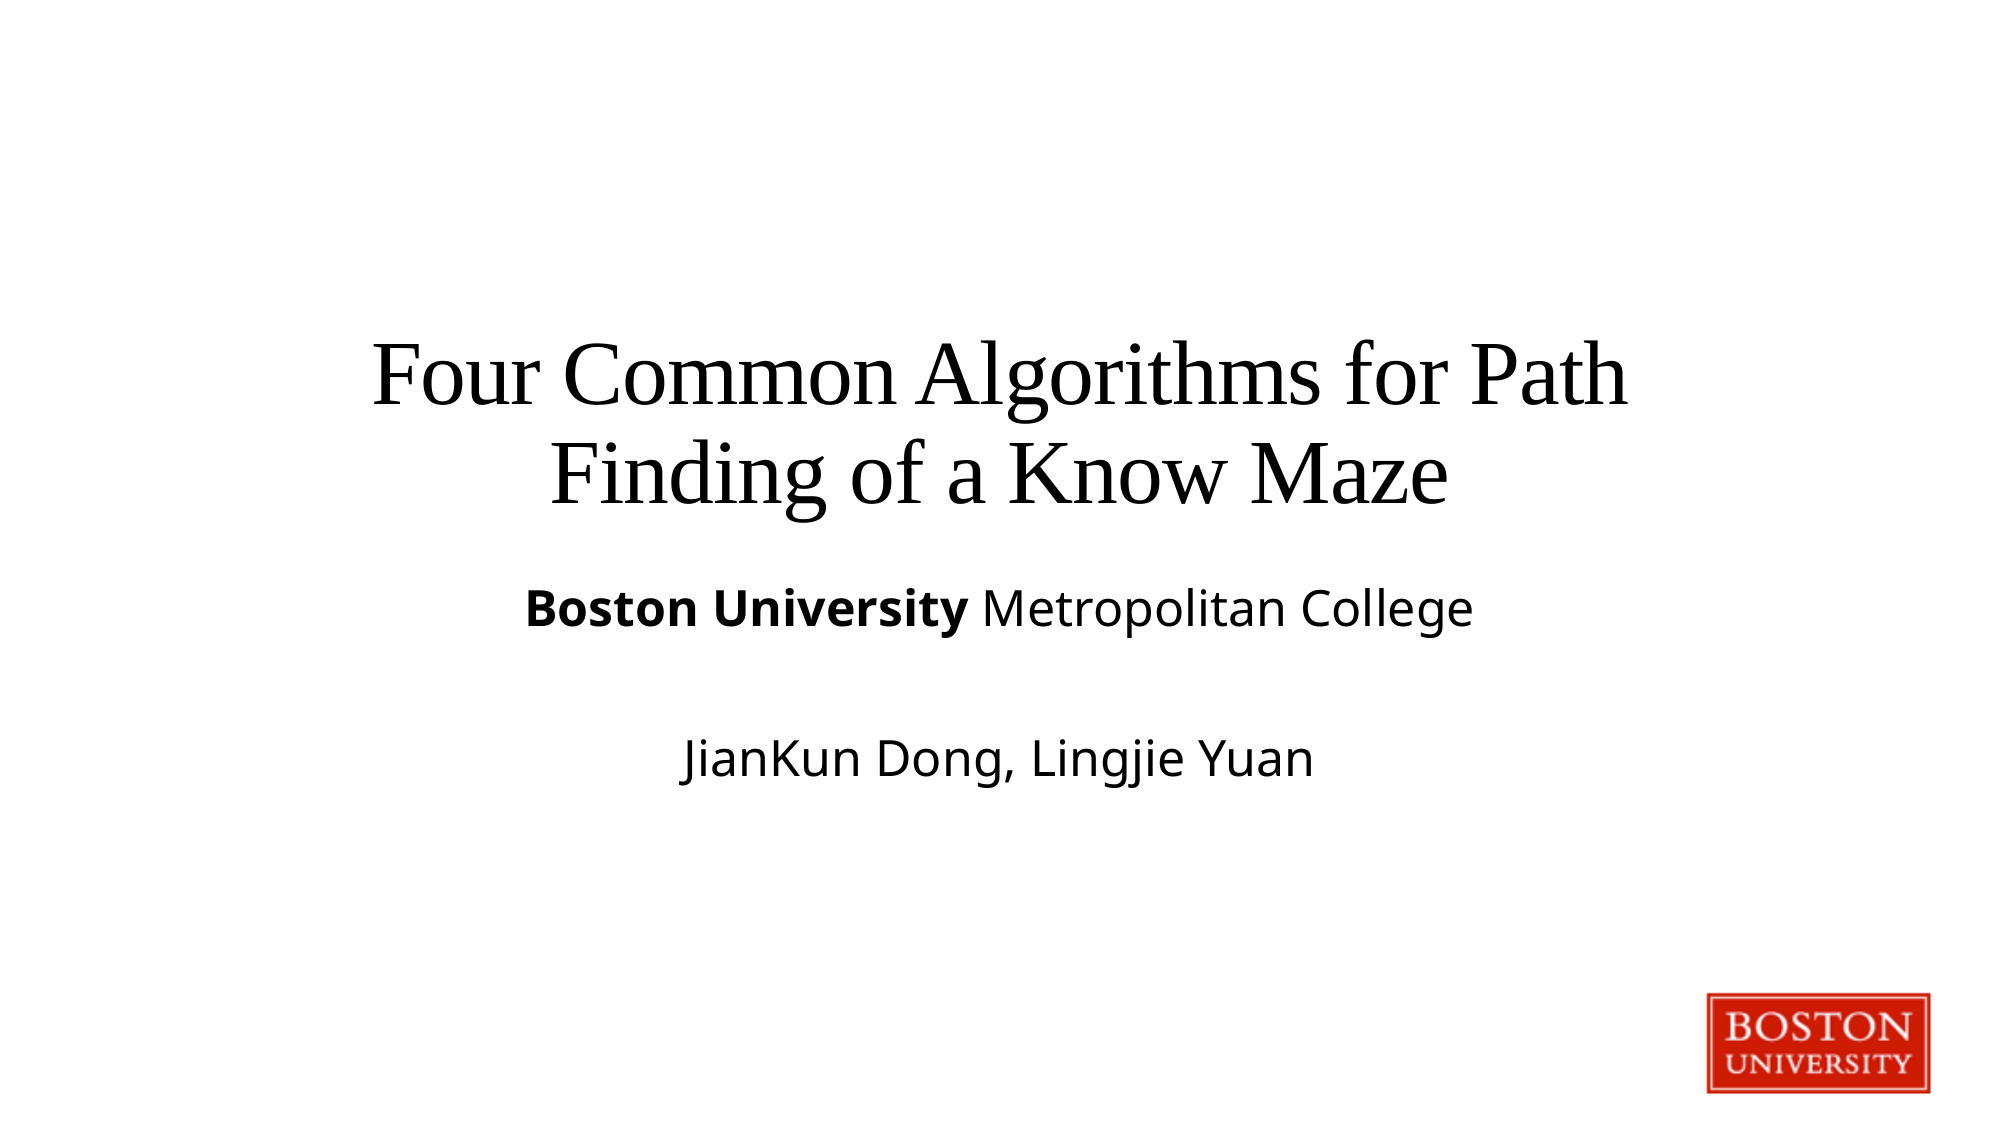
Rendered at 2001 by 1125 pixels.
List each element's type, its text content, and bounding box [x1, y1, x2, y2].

picture [1651, 968, 2000, 1125]
text_box Boston University Metropolitan College JianKun Dong, Lingjie Yuan [249, 575, 1750, 848]
title Four Common Algorithms for Path Finding of a Know Maze [249, 184, 1750, 575]
